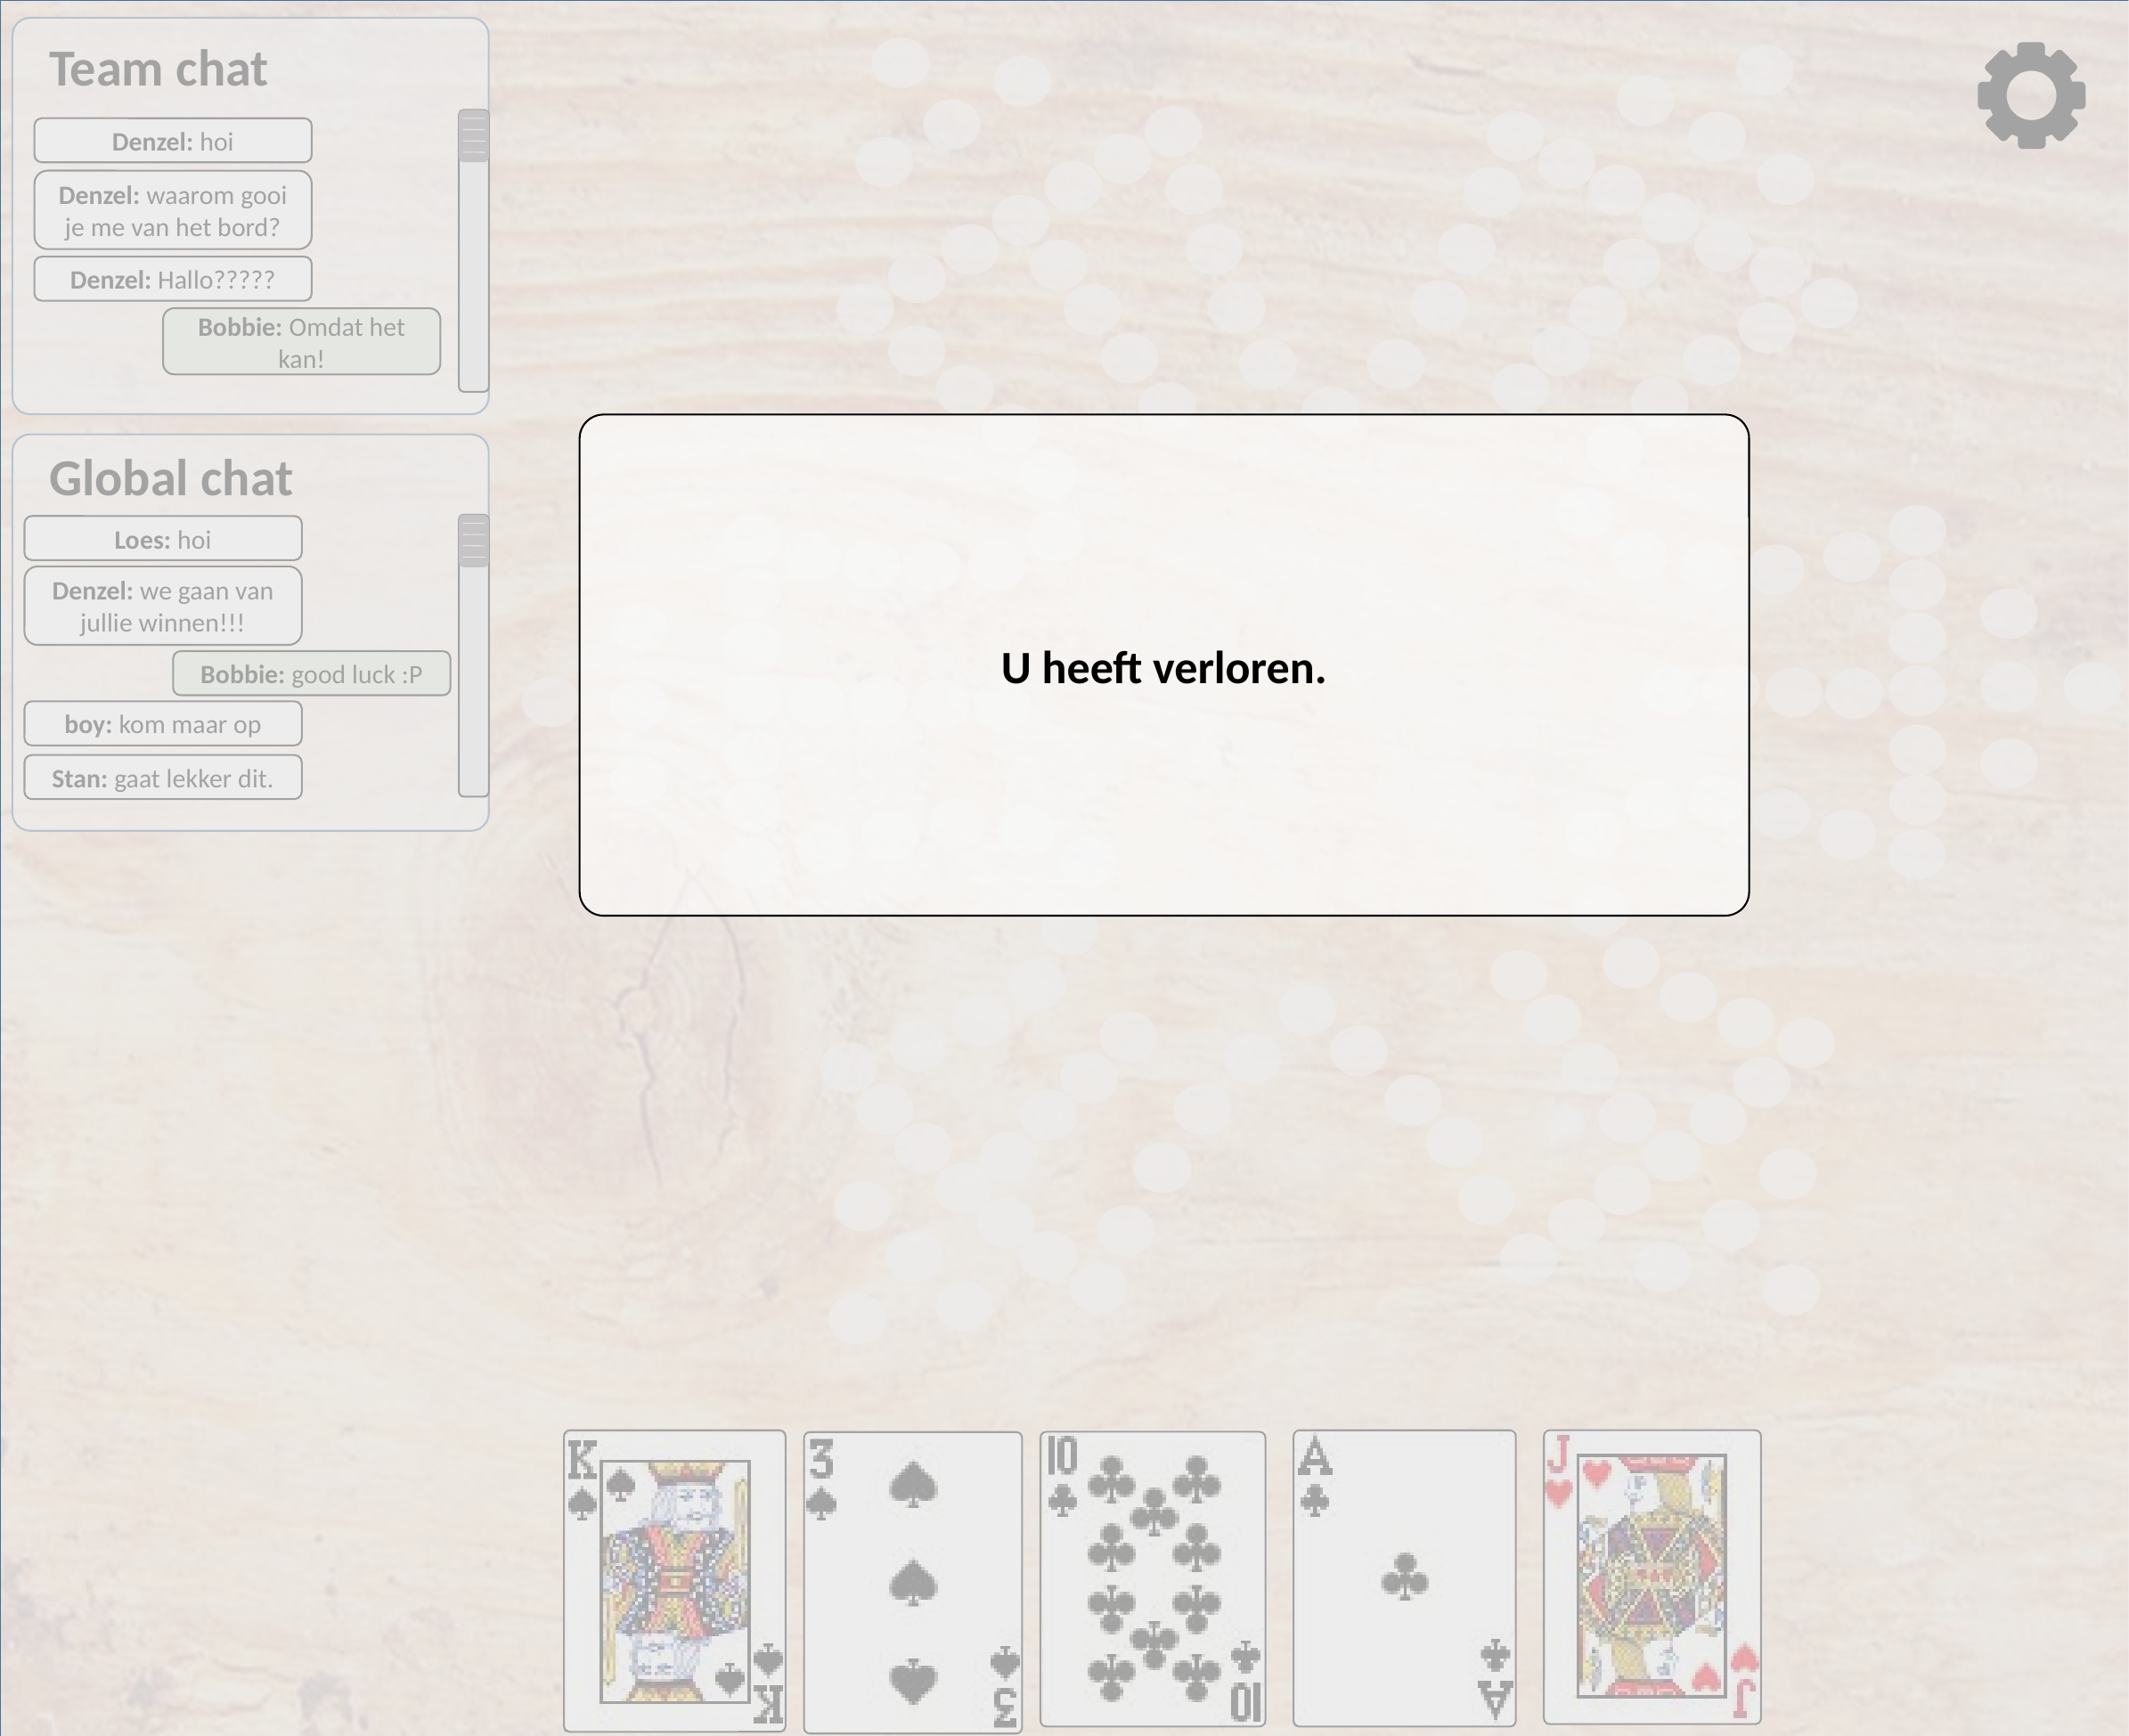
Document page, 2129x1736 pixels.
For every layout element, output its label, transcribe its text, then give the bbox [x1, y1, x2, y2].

text_box [0, 0, 2129, 1736]
picture [564, 1433, 786, 1732]
picture [1293, 1430, 1516, 1727]
picture [803, 1432, 1023, 1734]
picture [1544, 1430, 1761, 1724]
picture [1043, 1430, 1266, 1727]
text_box U heeft verloren. [578, 413, 1750, 917]
picture [1977, 40, 2086, 150]
